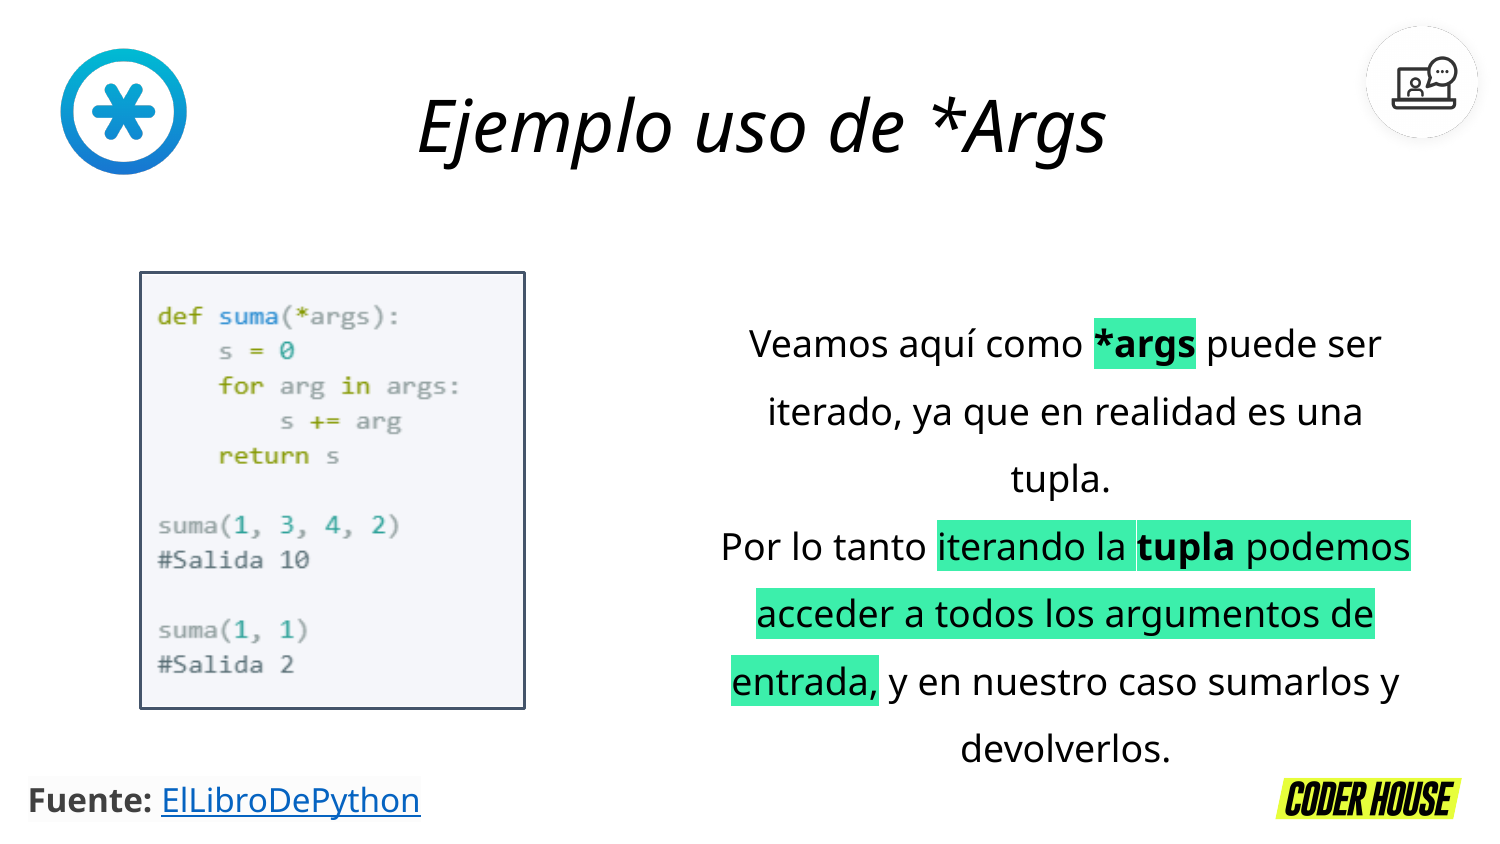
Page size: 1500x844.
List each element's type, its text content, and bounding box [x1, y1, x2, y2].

list [63, 176, 1462, 737]
text_box Veamos aquí como *args puede ser iterado, ya que en realidad es una tupla. Por lo tanto iterando la tupla podemos acceder a todos los argumentos de entrada, y en nuestro caso sumarlos y devolverlos. [697, 282, 1434, 785]
picture [48, 35, 199, 187]
title Ejemplo uso de *Args [202, 64, 1351, 159]
picture [1352, 12, 1492, 152]
picture [1270, 771, 1466, 827]
text_box Fuente: ElLibroDePython [12, 764, 505, 836]
picture [141, 273, 524, 708]
